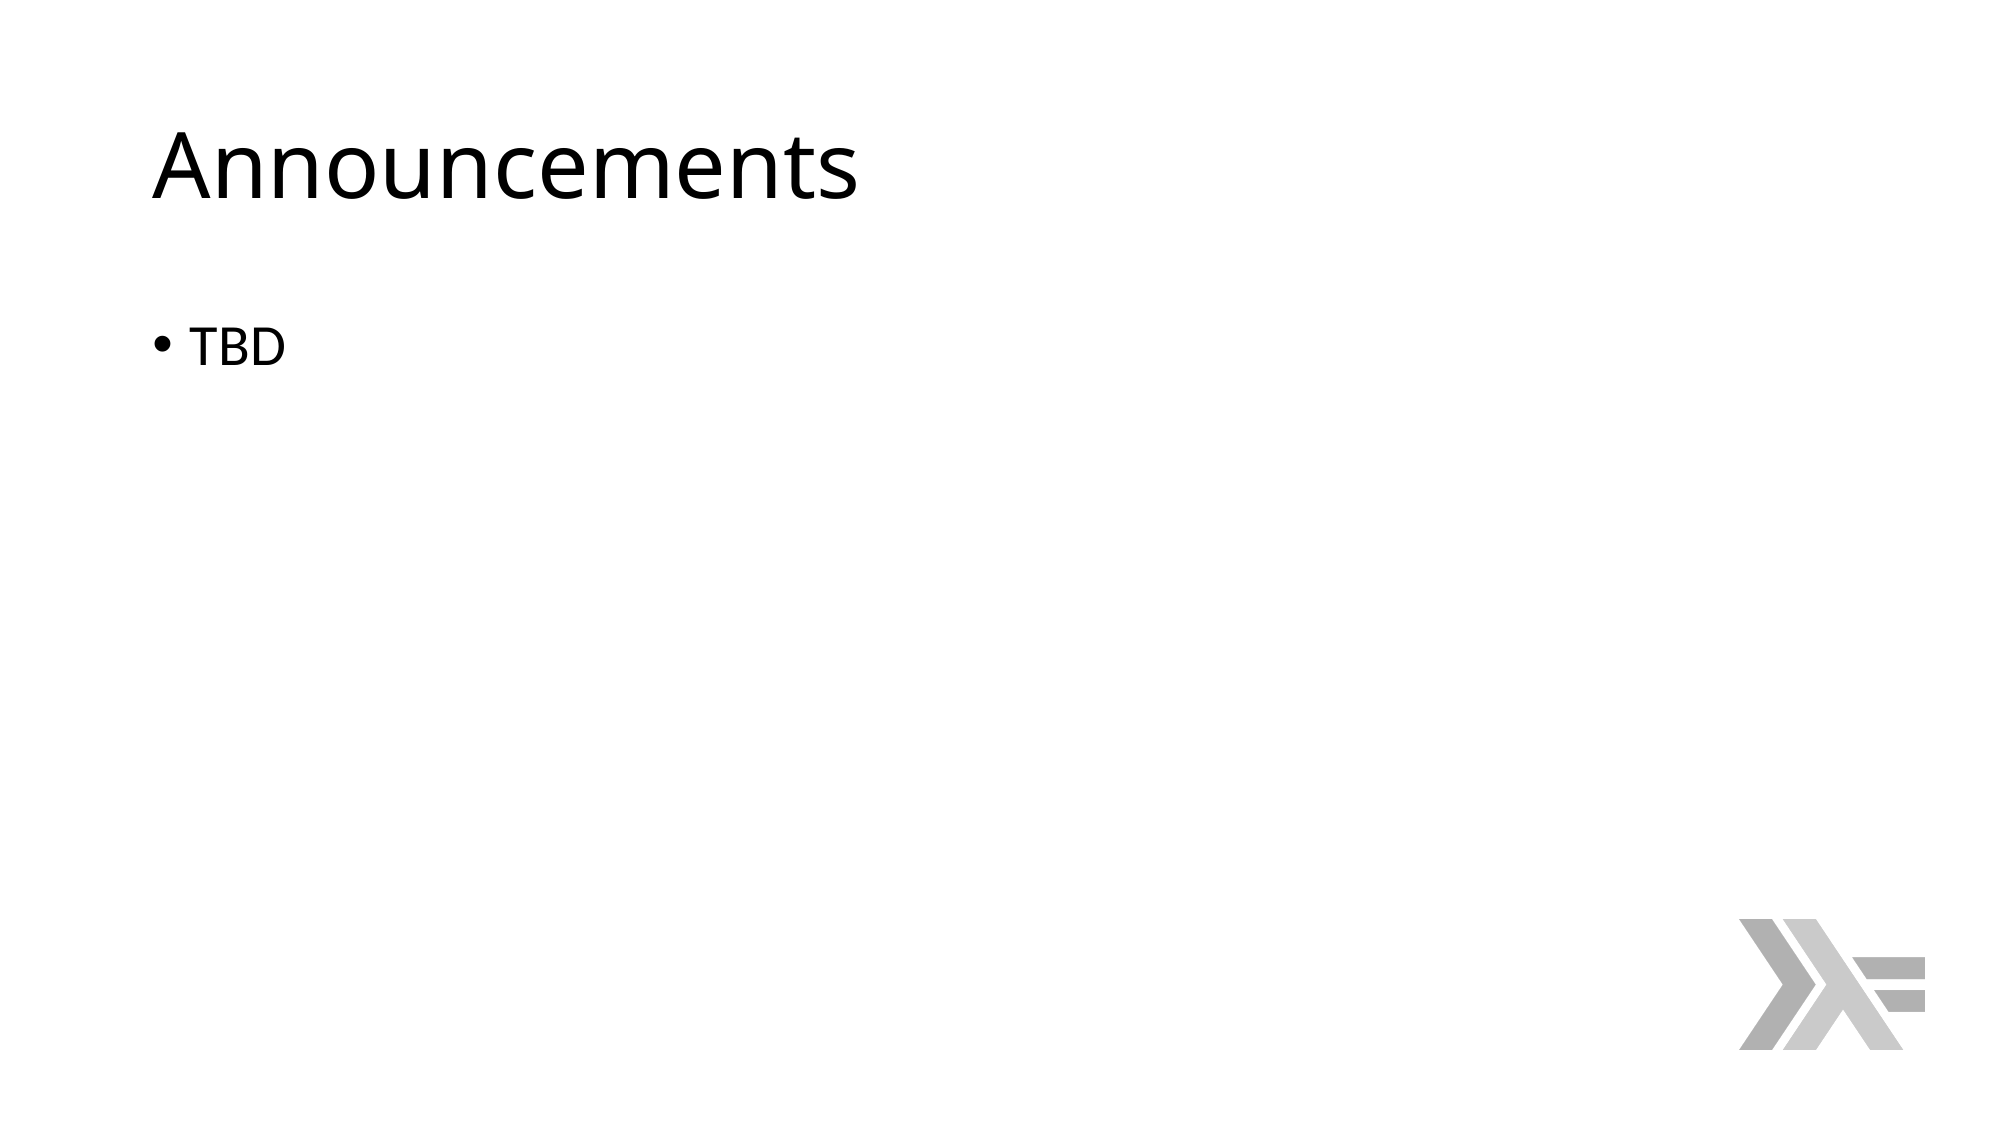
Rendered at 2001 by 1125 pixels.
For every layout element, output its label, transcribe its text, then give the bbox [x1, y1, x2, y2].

list TBD [137, 307, 1863, 1022]
title Announcements [137, 59, 1863, 278]
